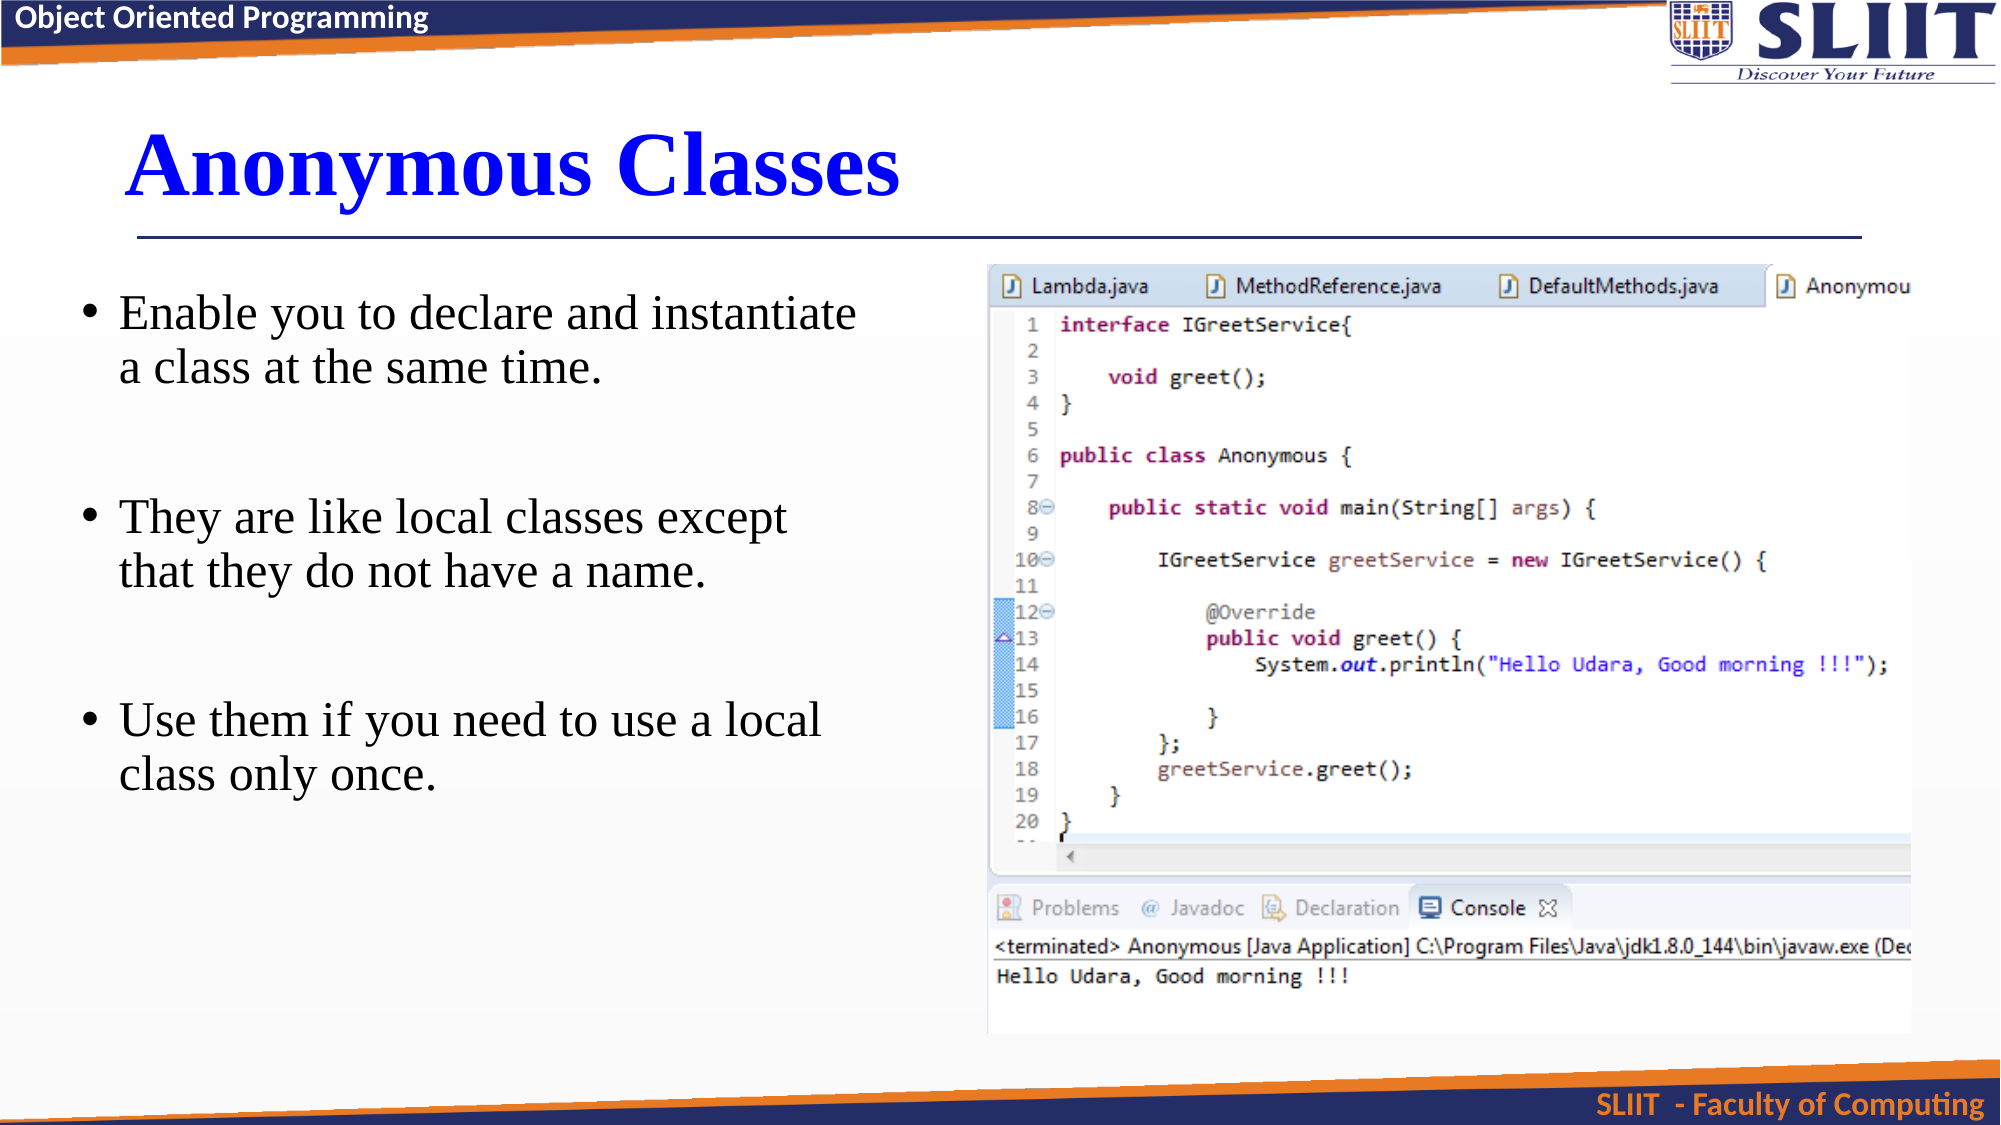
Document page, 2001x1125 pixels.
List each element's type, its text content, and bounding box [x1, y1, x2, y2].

title Anonymous Classes [109, 82, 1835, 250]
list Enable you to declare and instantiate a class at the same time. They are like local classes except that they do not have a name. Use them if you need to use a local class only once. [66, 278, 879, 993]
picture [3, 2, 1665, 75]
picture [0, 1050, 2000, 1125]
picture [987, 264, 1911, 1034]
picture [1666, 0, 2000, 84]
